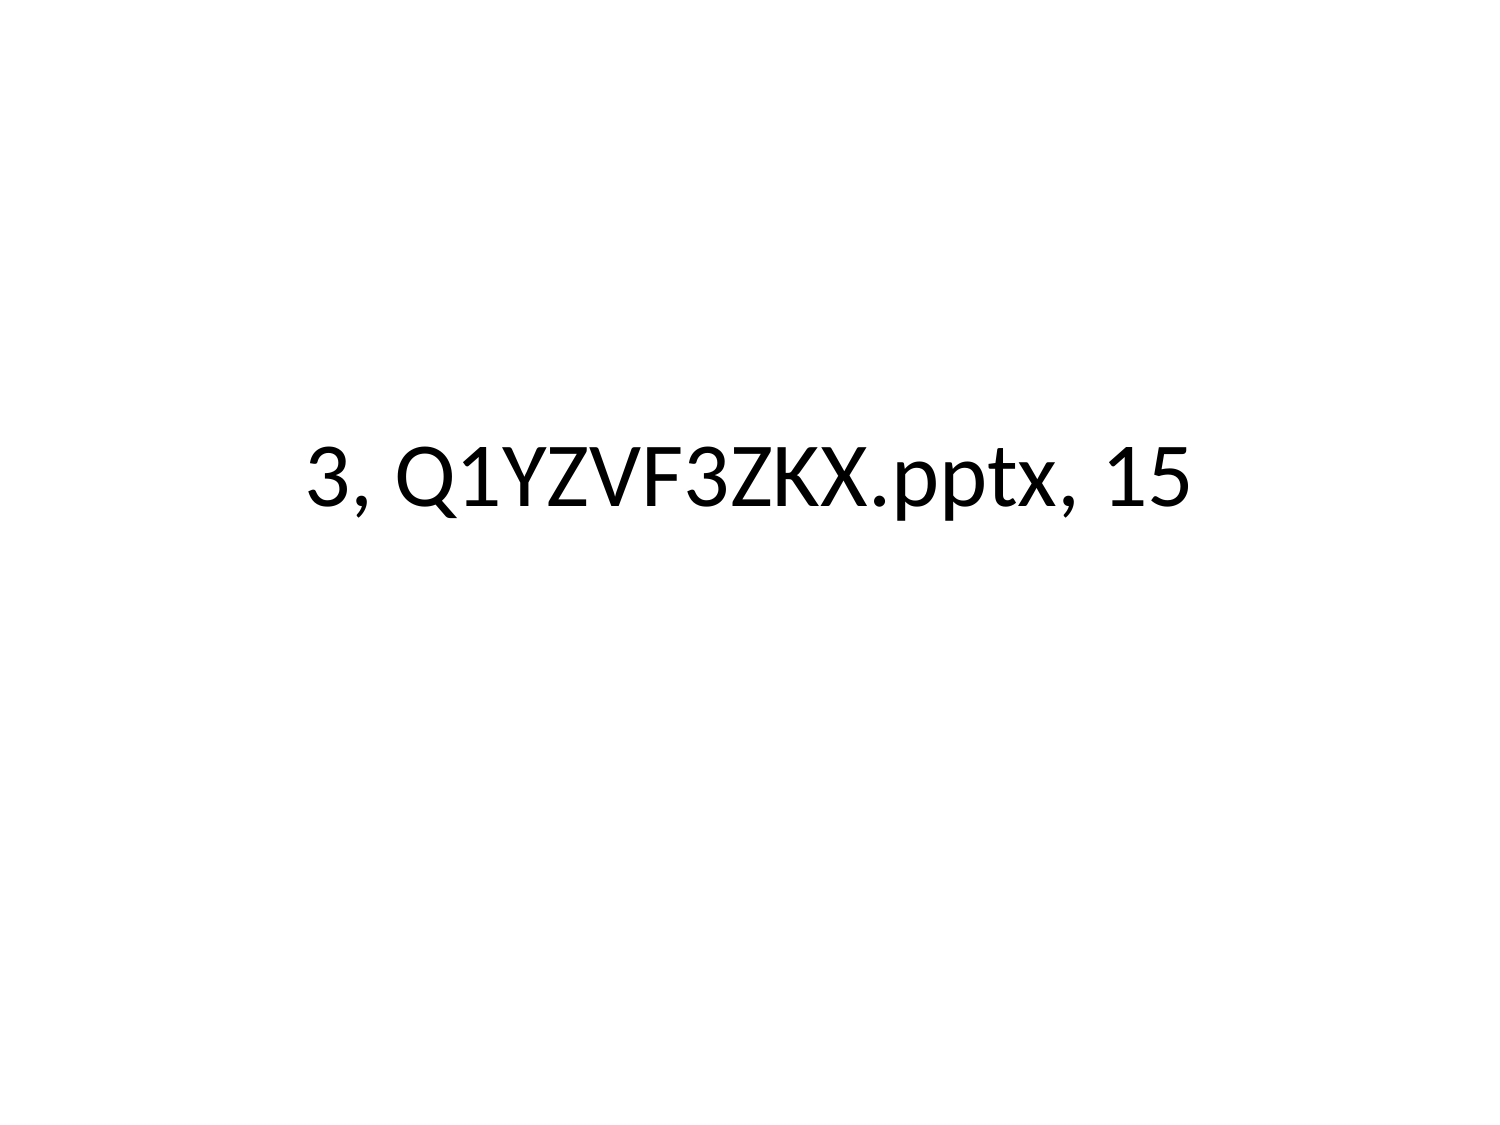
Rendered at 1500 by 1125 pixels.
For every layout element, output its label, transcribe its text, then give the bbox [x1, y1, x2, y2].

title 3, Q1YZVF3ZKX.pptx, 15 [112, 349, 1388, 591]
